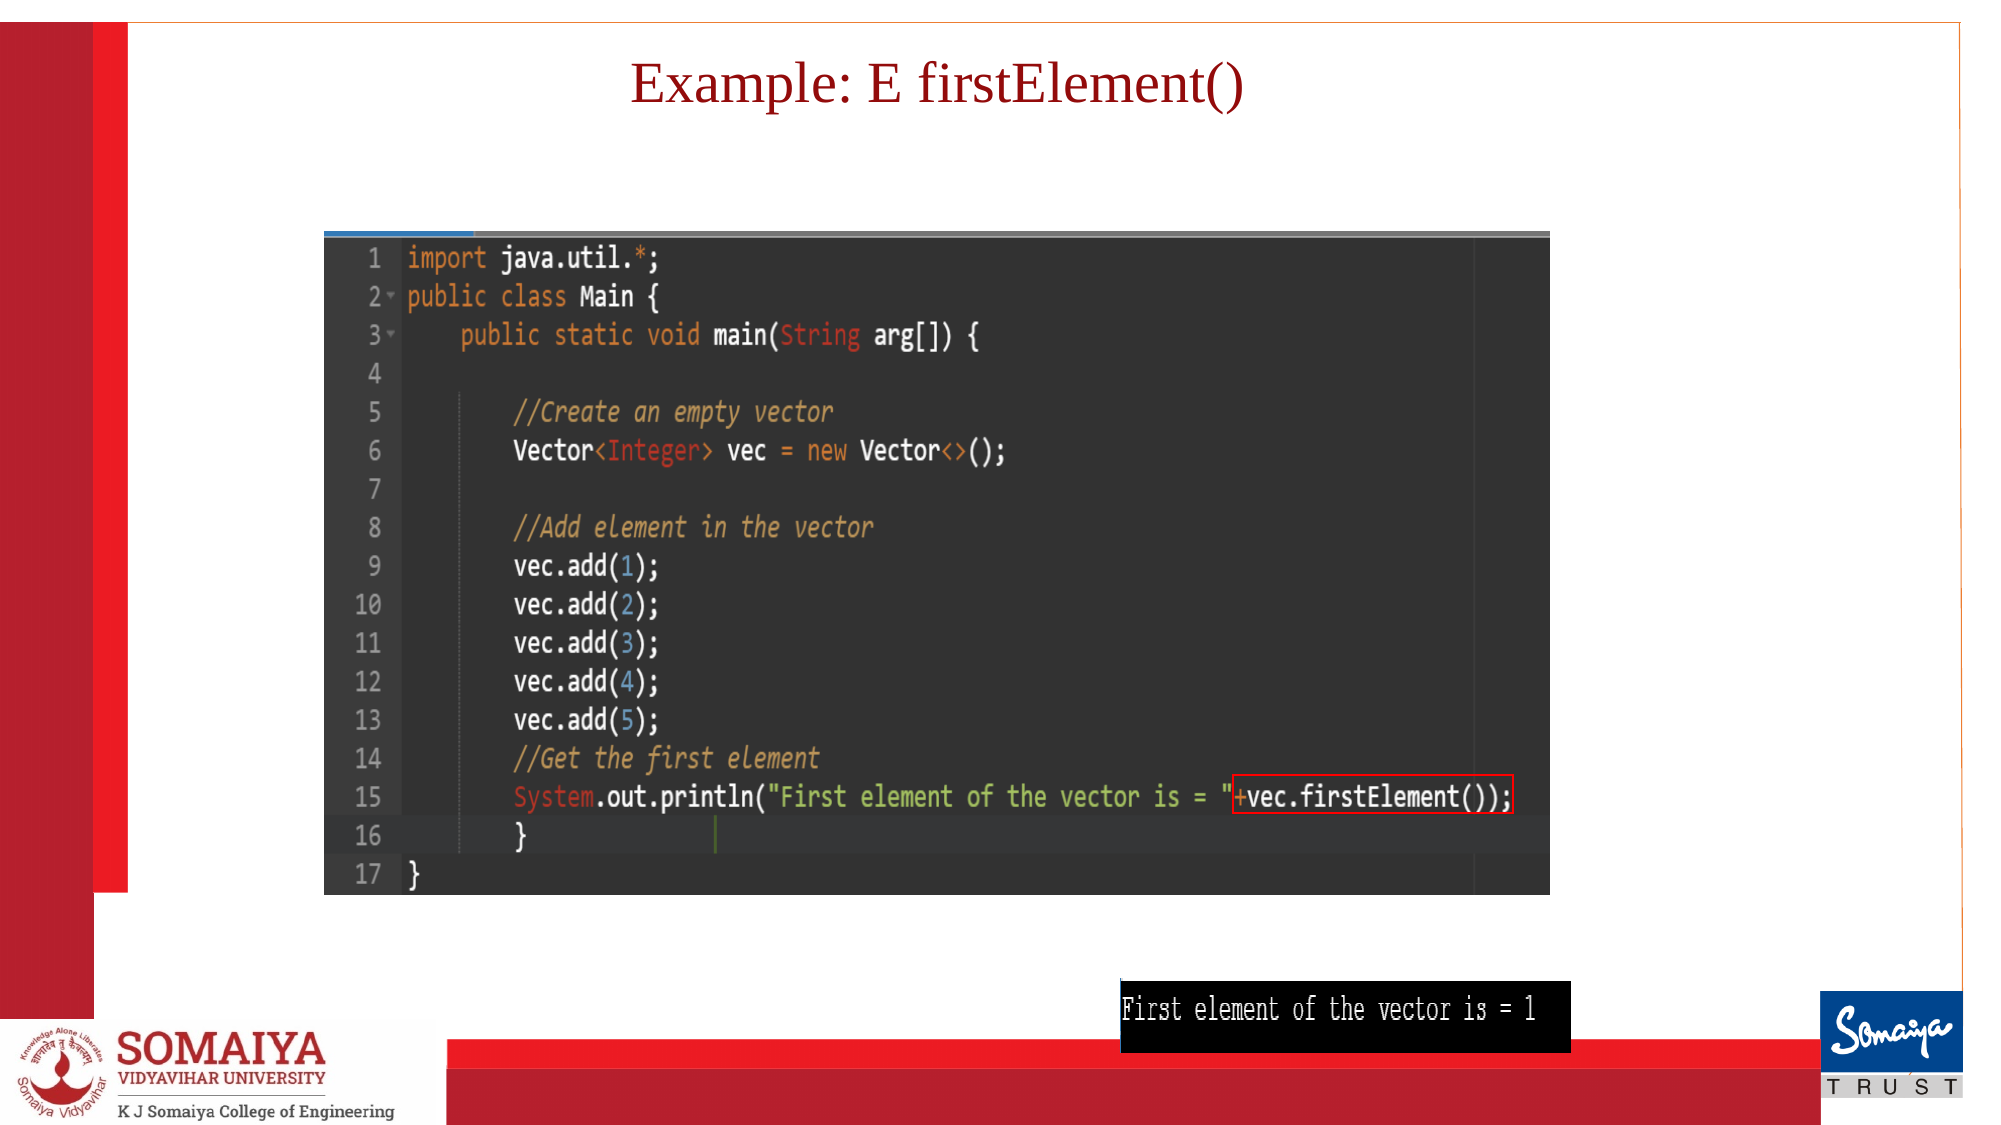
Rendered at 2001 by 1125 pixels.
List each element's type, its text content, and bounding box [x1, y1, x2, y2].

title Example: E firstElement() [324, 45, 1550, 175]
picture [447, 978, 1820, 1125]
picture [0, 22, 436, 1125]
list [324, 231, 1550, 896]
picture [1820, 991, 1963, 1098]
